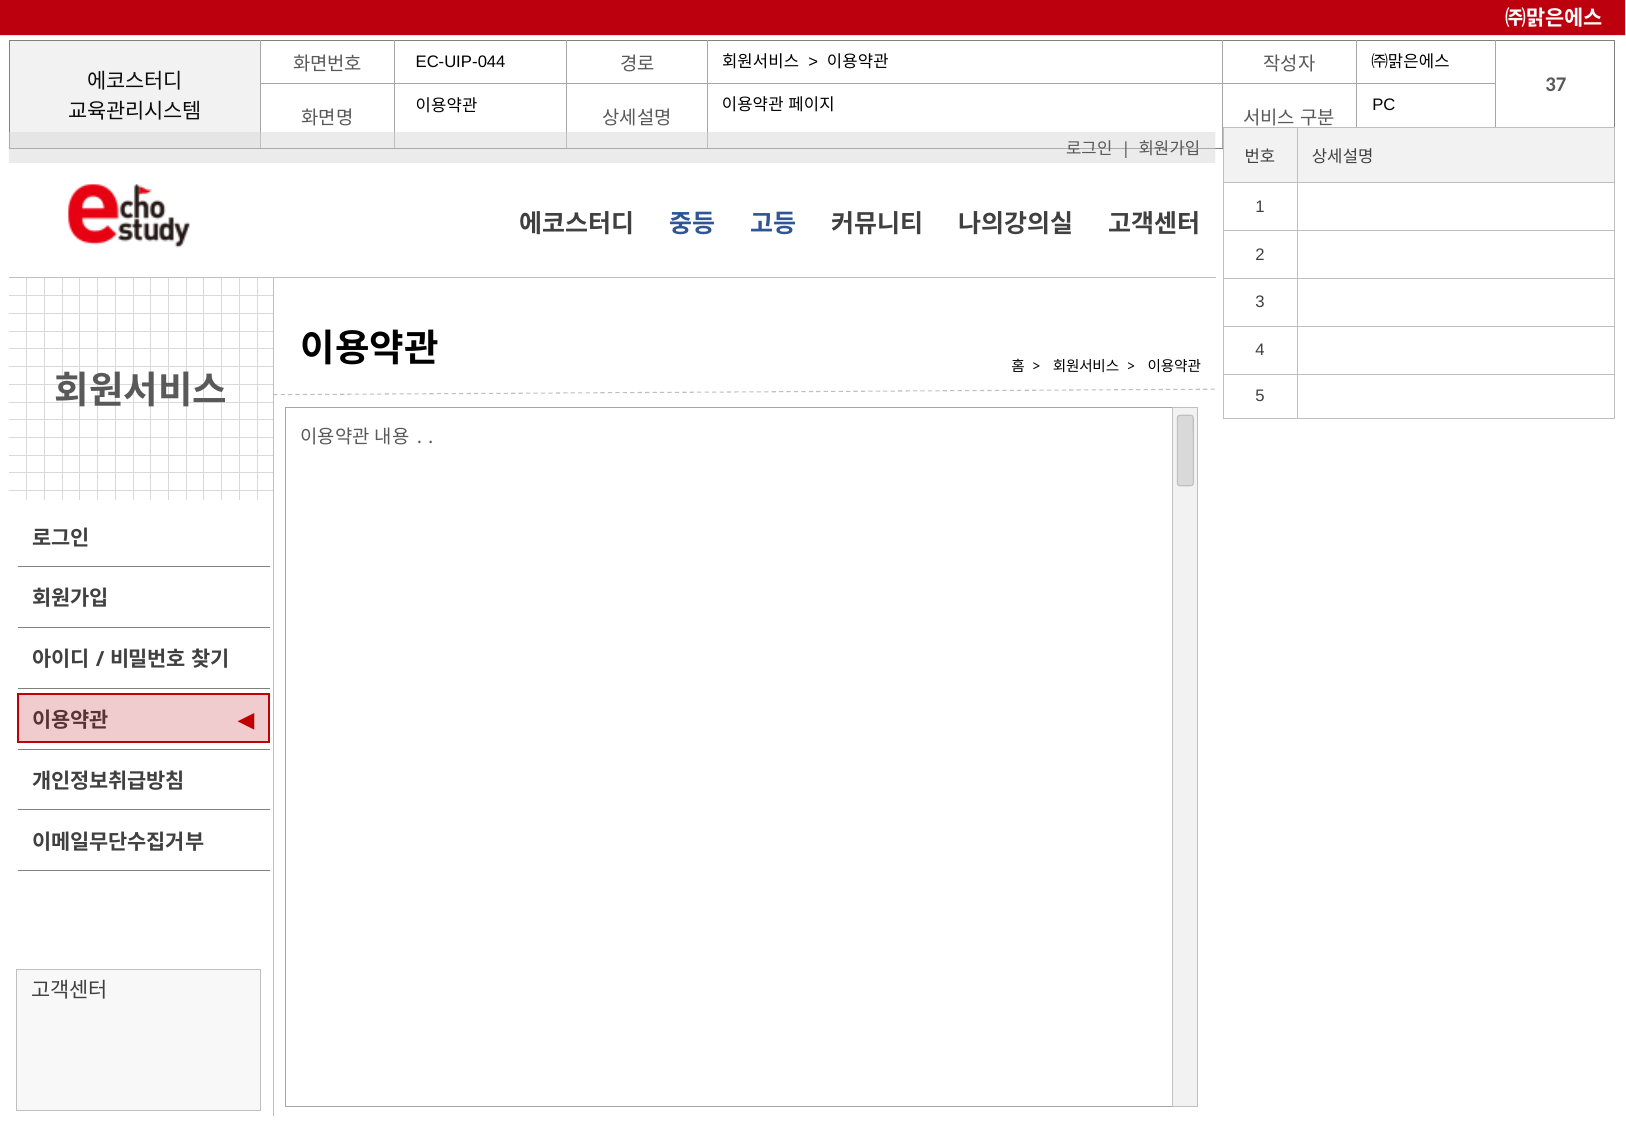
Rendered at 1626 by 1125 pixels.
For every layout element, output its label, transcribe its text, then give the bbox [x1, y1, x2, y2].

title 이용약관 [285, 318, 913, 382]
text_box PC [1357, 87, 1494, 124]
text_box ㈜맑은에스 [1356, 44, 1492, 80]
table_cell [1298, 375, 1614, 418]
table_cell [1298, 327, 1614, 374]
table_cell [1298, 183, 1614, 230]
text_box ◀ [17, 693, 270, 743]
table_cell 4 [1224, 327, 1297, 374]
text_box EC-UIP-044 [400, 44, 563, 80]
text_box [1172, 406, 1198, 1107]
table_cell 1 [1224, 183, 1297, 230]
table_cell [1298, 279, 1614, 326]
text_box 이용약관 내용.. [285, 406, 1172, 1107]
table_cell 2 [1224, 231, 1297, 278]
list 홈 > 회원서비스 > 이용약관 [925, 353, 1216, 379]
text_box 이용약관 [400, 87, 563, 124]
text_box [1176, 414, 1195, 487]
text_box 이용약관 페이지 [707, 87, 1222, 124]
table_cell 3 [1224, 279, 1297, 326]
text_box 회원서비스 > 이용약관 [707, 44, 1222, 80]
table_header 상세설명 [1298, 128, 1614, 182]
table_cell [1298, 231, 1614, 278]
picture [67, 183, 212, 248]
table_header 번호 [1224, 128, 1297, 182]
table_cell 5 [1224, 375, 1297, 418]
